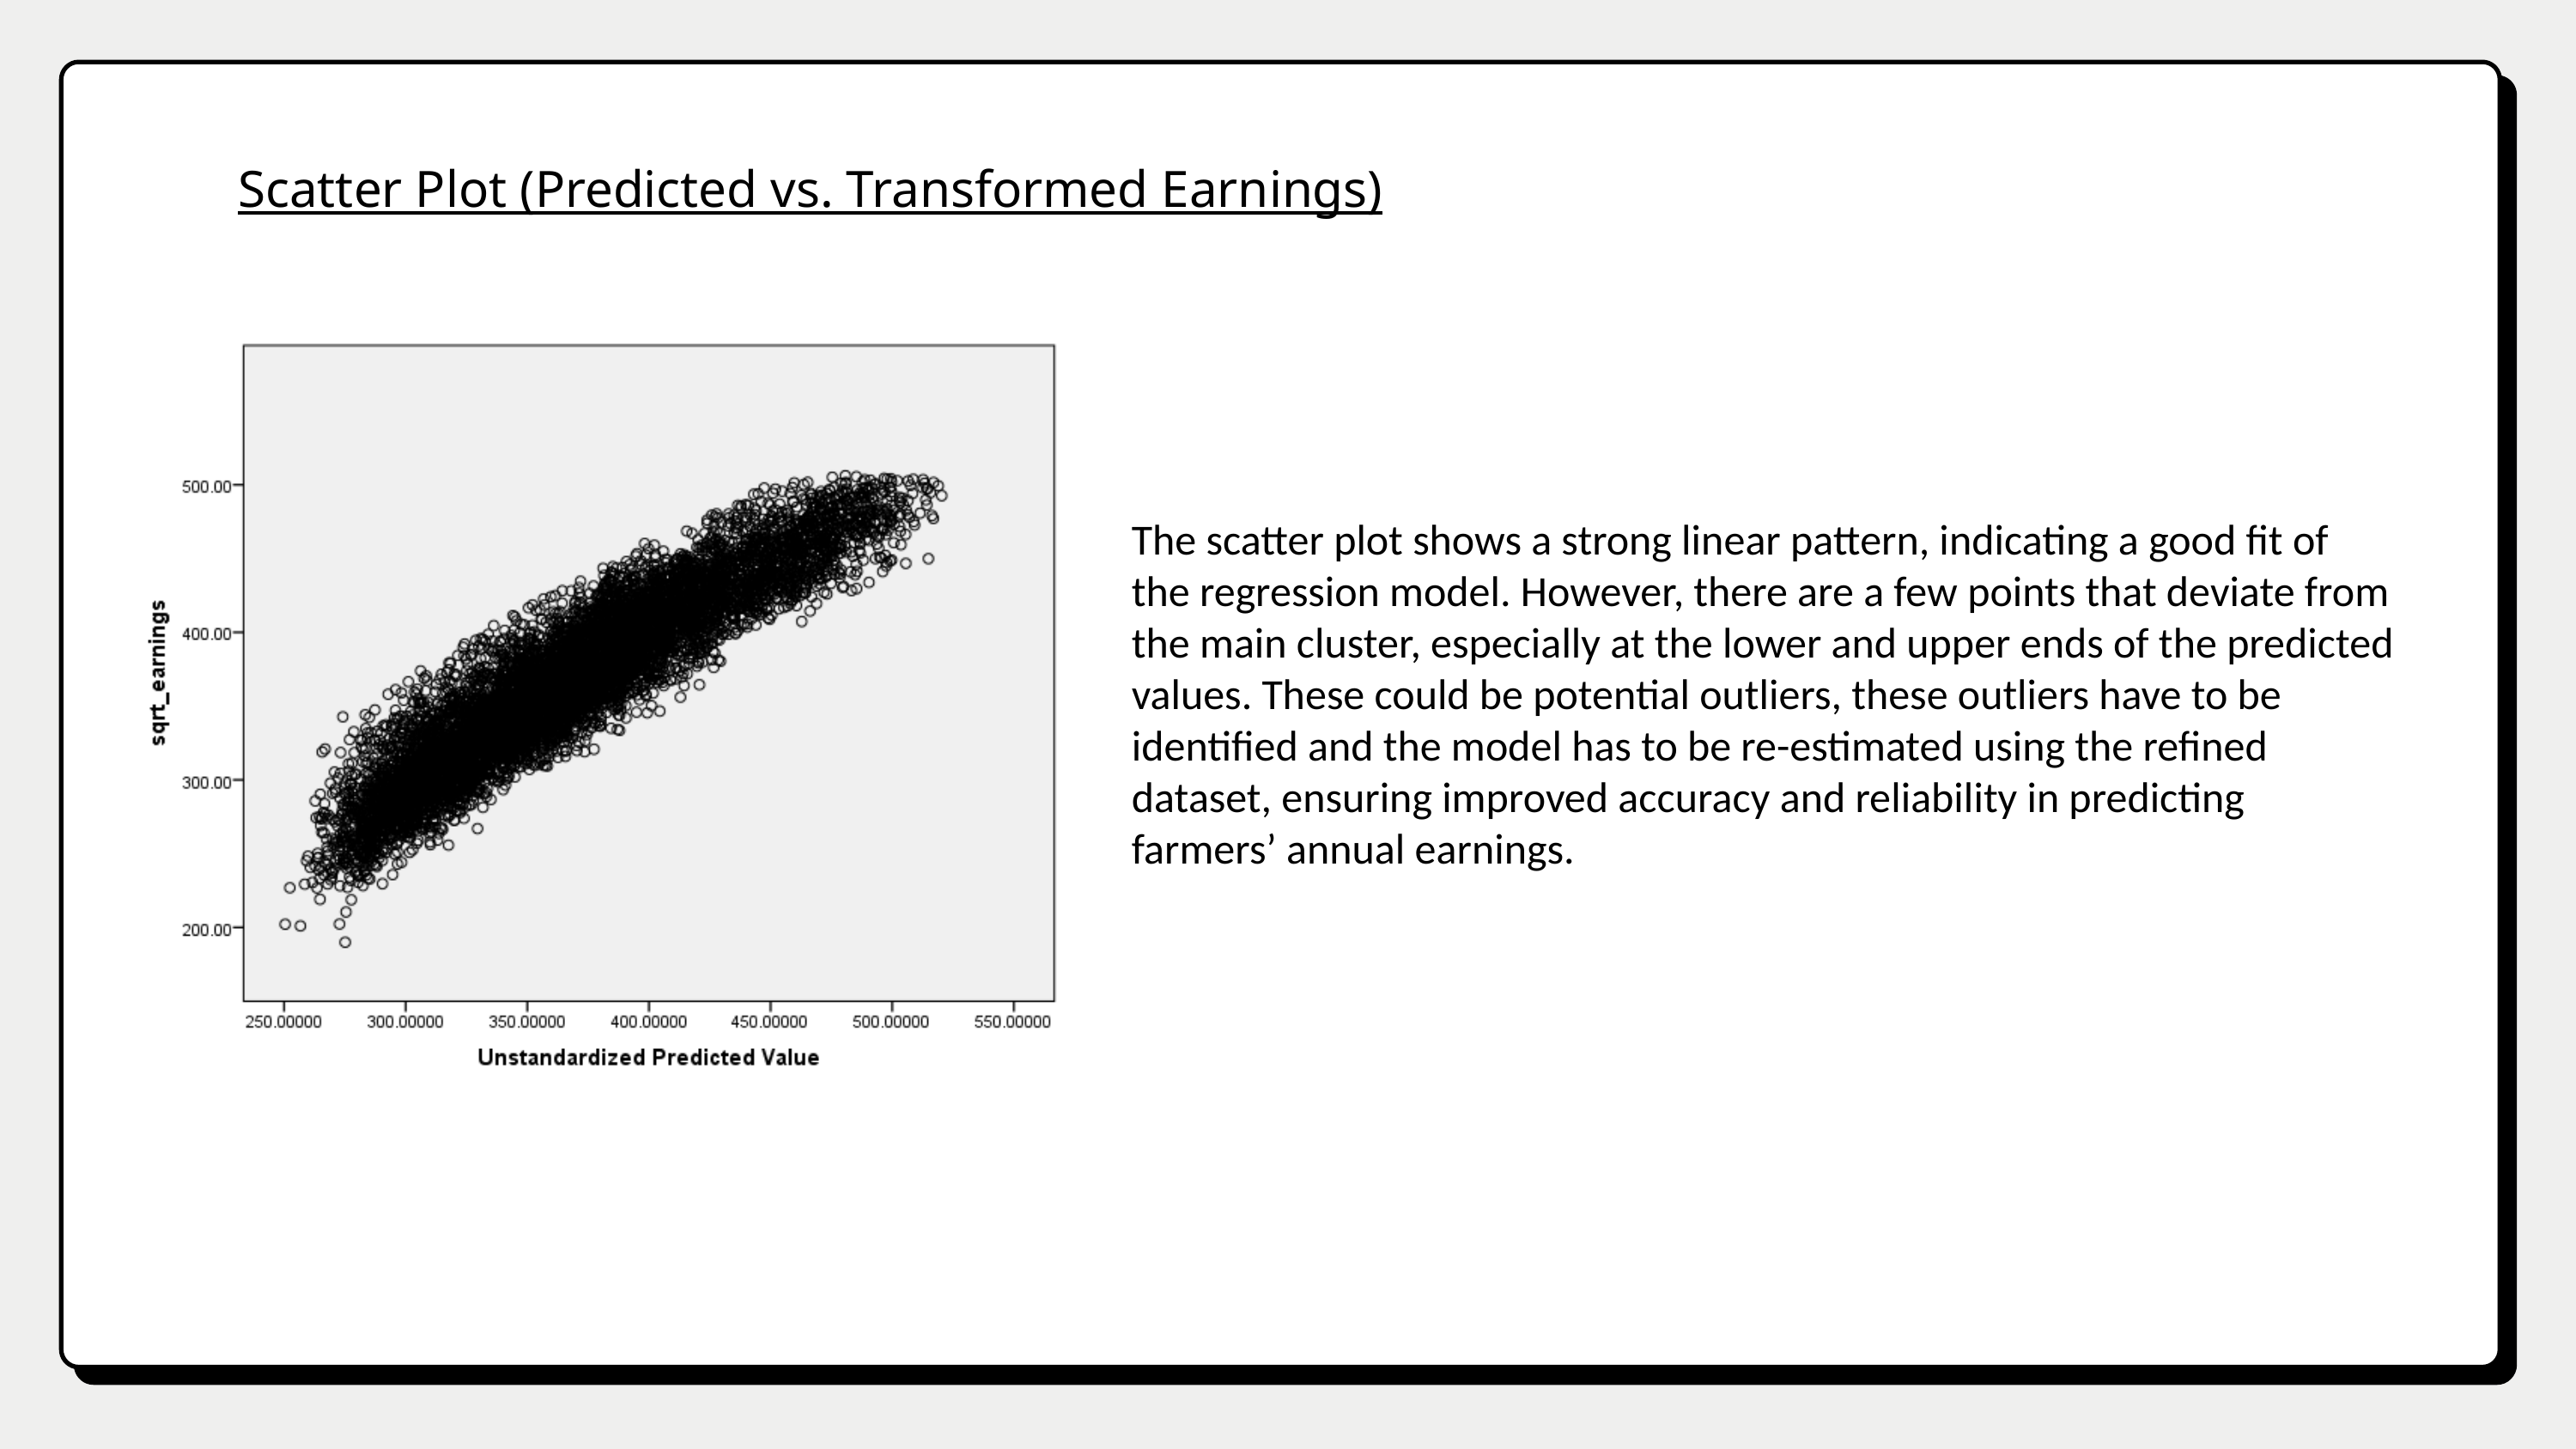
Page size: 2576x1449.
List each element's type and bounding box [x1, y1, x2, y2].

text_box [58, 59, 2518, 1385]
picture [125, 338, 1066, 1091]
